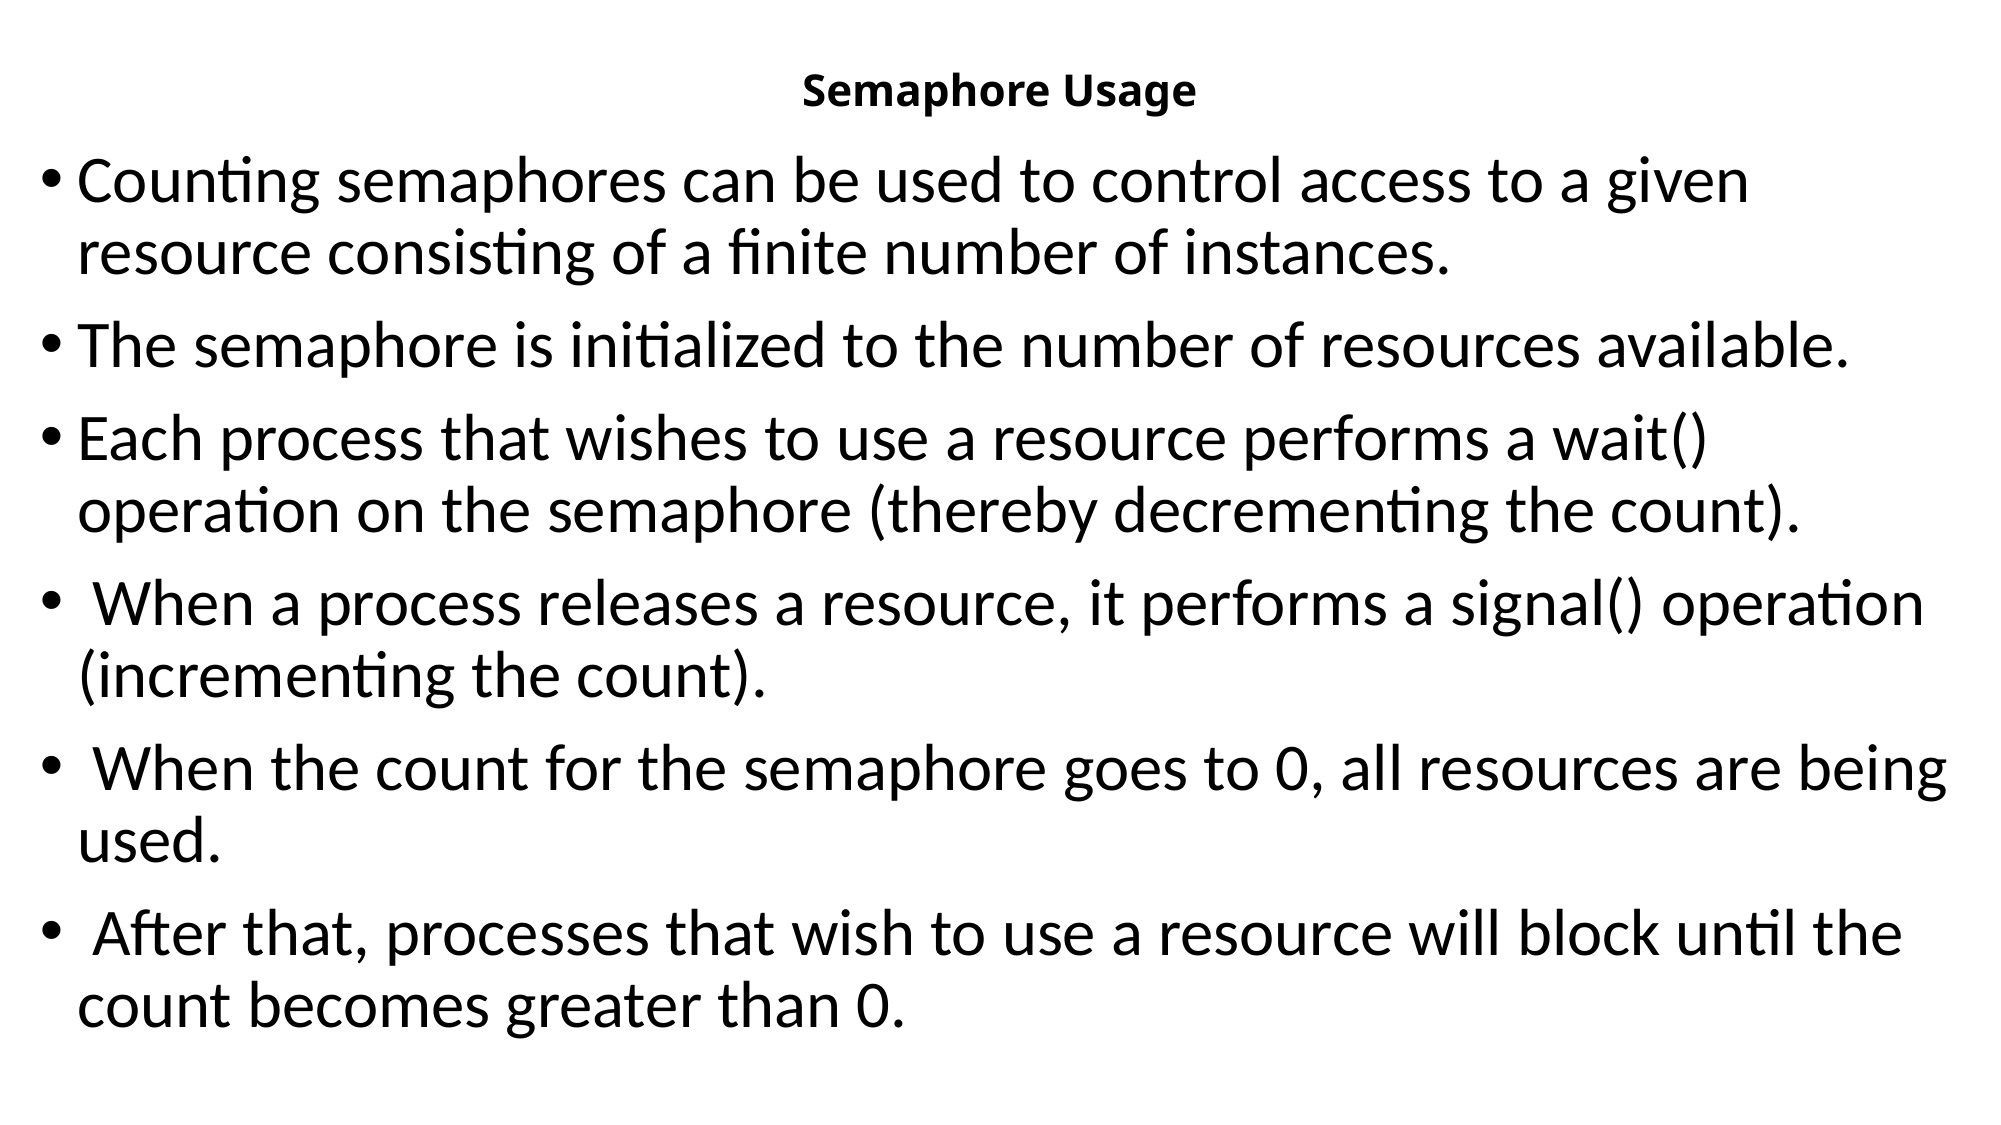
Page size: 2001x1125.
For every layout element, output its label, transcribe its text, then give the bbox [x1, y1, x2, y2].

list Counting semaphores can be used to control access to a given resource consisting of a finite number of instances. The semaphore is initialized to the number of resources available. Each process that wishes to use a resource performs a wait() operation on the semaphore (thereby decrementing the count). When a process releases a resource, it performs a signal() operation (incrementing the count). When the count for the semaphore goes to 0, all resources are being used. After that, processes that wish to use a resource will block until the count becomes greater than 0. [24, 137, 1986, 1100]
title Semaphore Usage [137, 59, 1863, 137]
